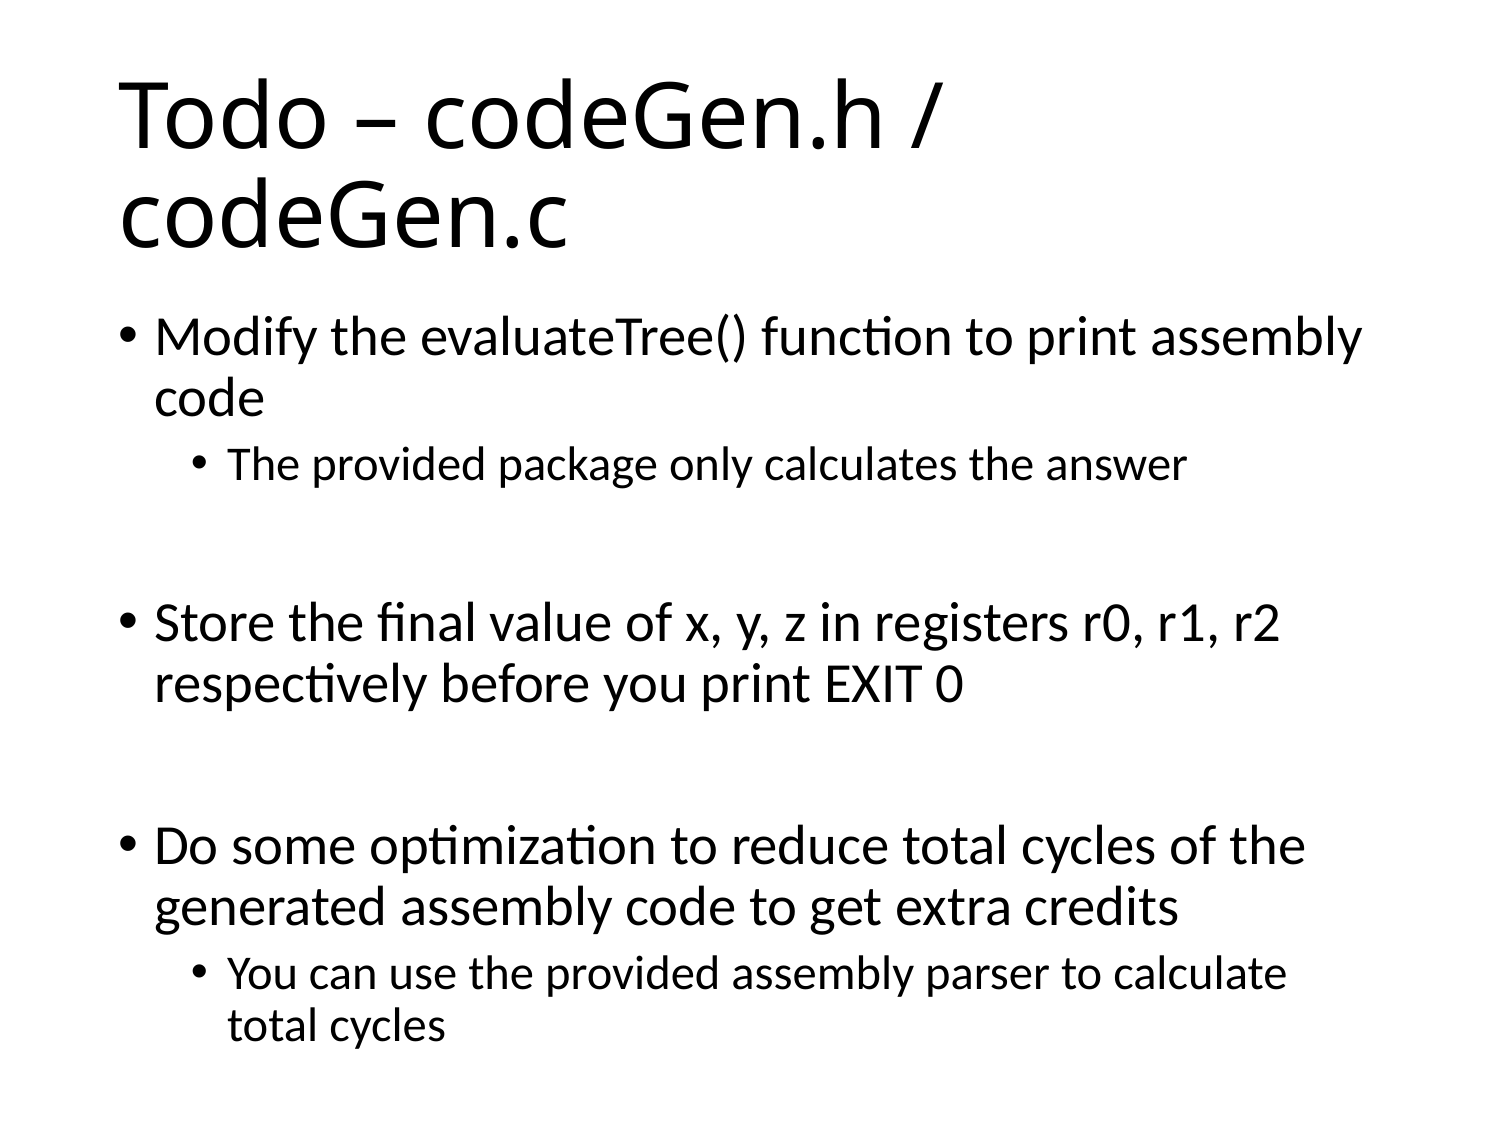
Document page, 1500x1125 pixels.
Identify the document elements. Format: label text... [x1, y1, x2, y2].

list Modify the evaluateTree() function to print assembly code The provided package only calculates the answer Store the final value of x, y, z in registers r0, r1, r2 respectively before you print EXIT 0 Do some optimization to reduce total cycles of the generated assembly code to get extra credits You can use the provided assembly parser to calculate total cycles [103, 299, 1397, 1066]
title Todo – codeGen.h / codeGen.c [103, 59, 1397, 278]
